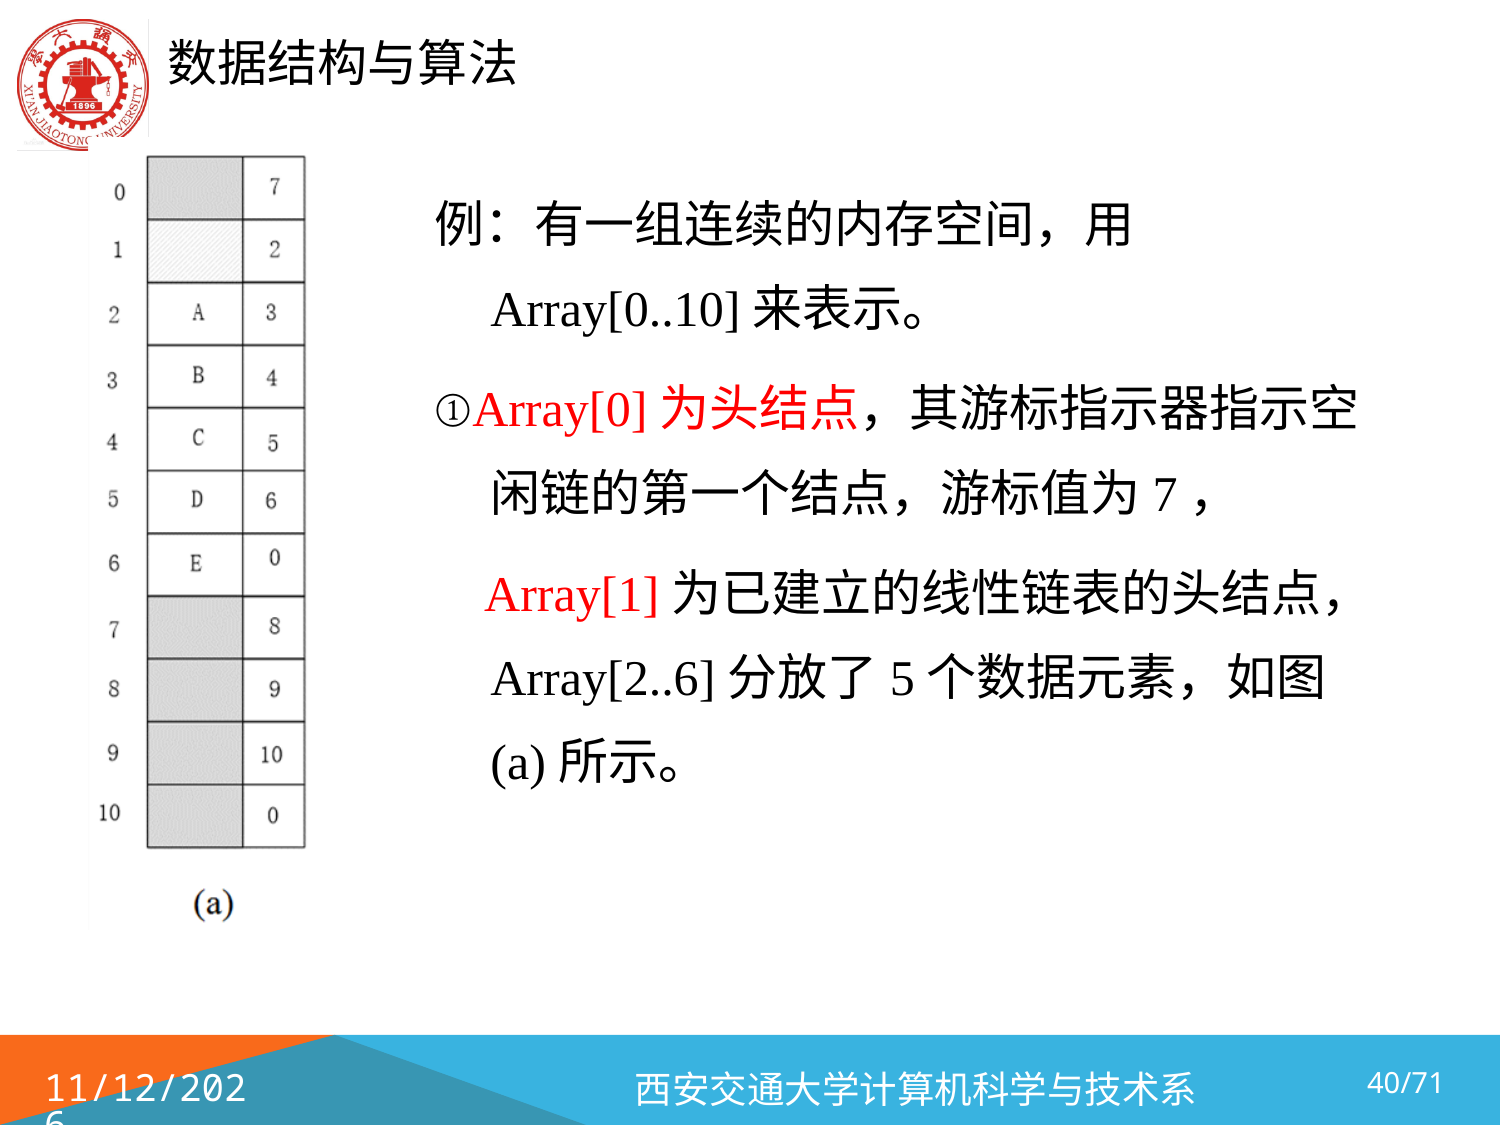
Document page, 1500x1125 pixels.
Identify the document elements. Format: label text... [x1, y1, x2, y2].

list 例：有一组连续的内存空间，用Array[0..10]来表示。 ①Array[0]为头结点，其游标指示器指示空闲链的第一个结点，游标值为7， Array[1]为已建立的线性链表的头结点，Array[2..6]分放了5个数据元素，如图(a)所示。 [419, 160, 1376, 976]
picture [17, 19, 365, 931]
